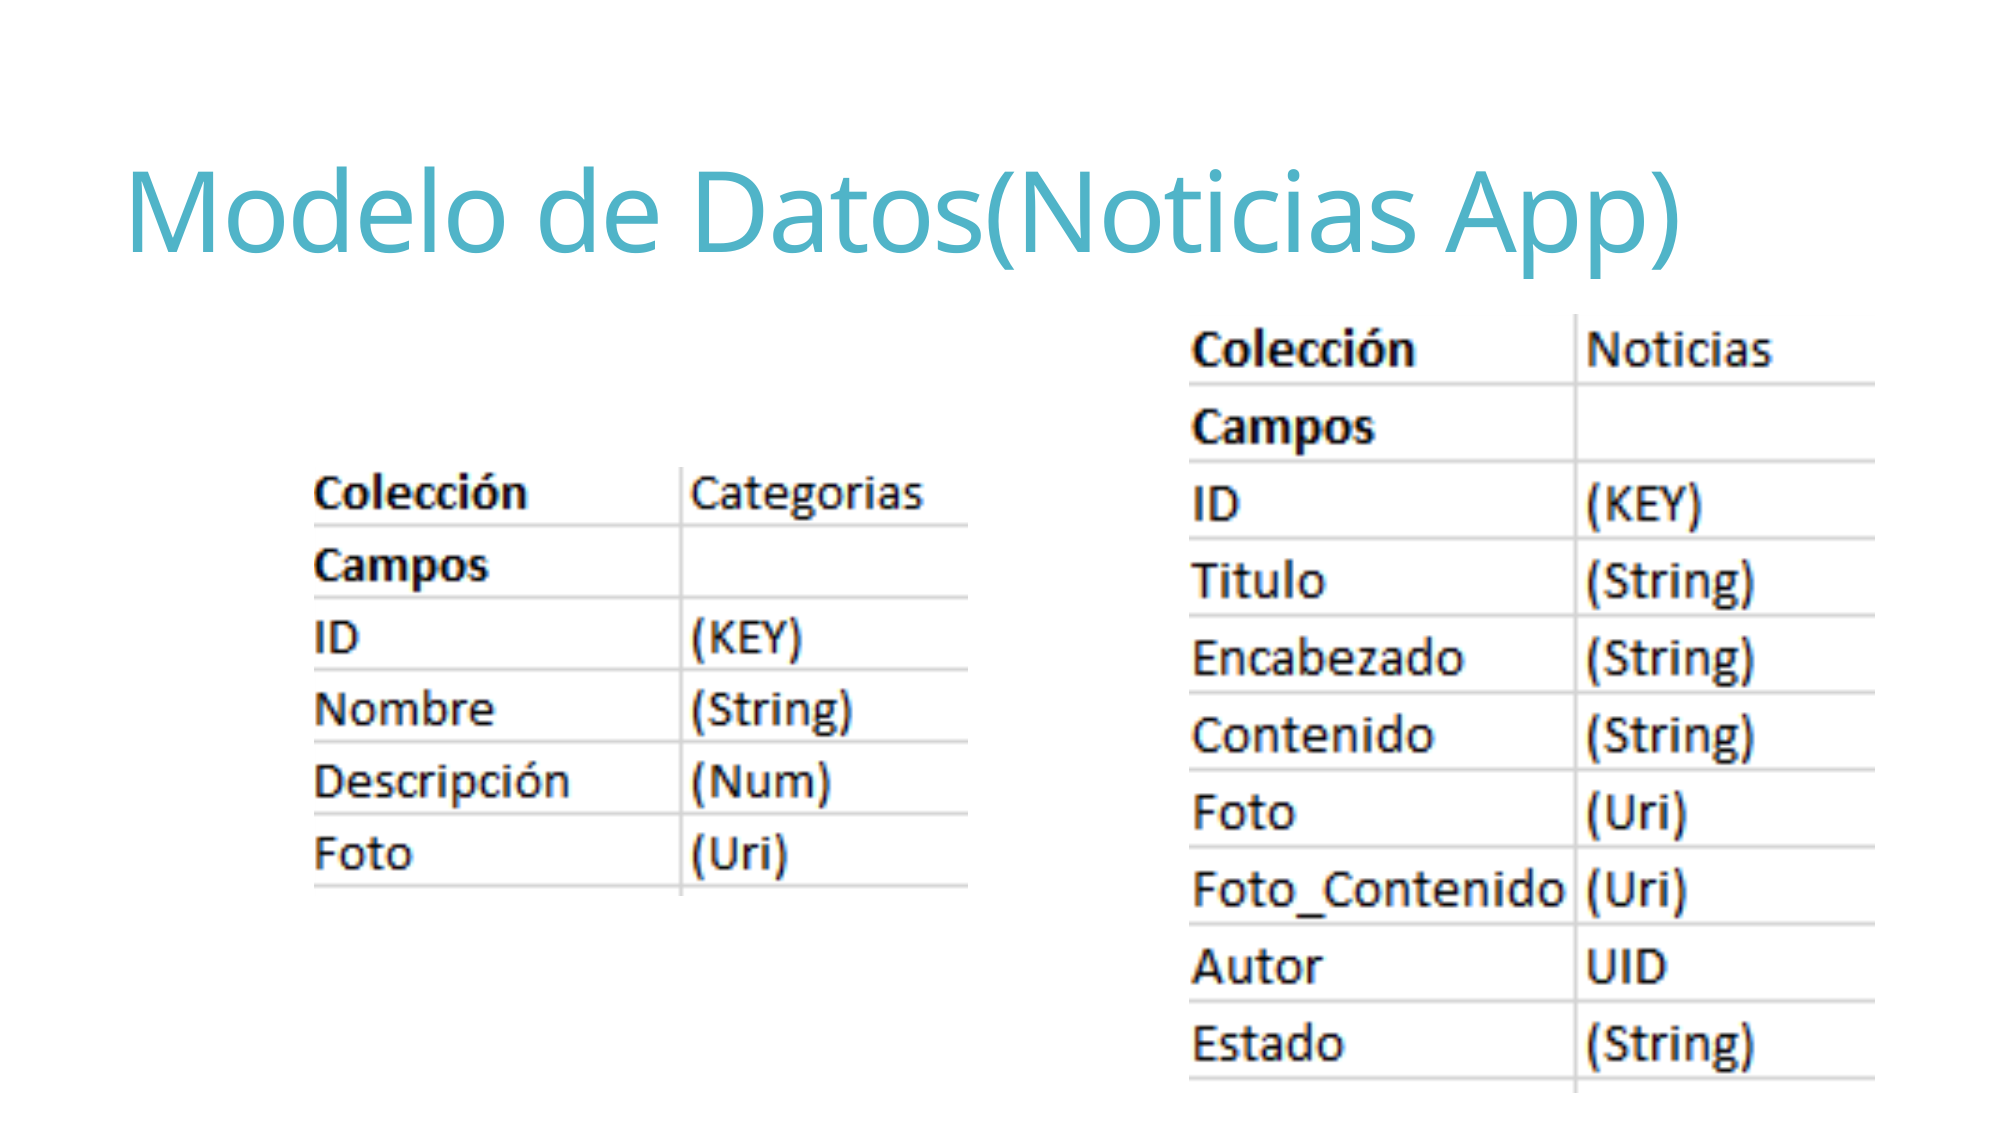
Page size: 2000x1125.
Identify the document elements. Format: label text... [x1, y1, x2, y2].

picture [314, 467, 969, 896]
picture [1189, 314, 1875, 1093]
title Modelo de Datos(Noticias App) [107, 81, 1875, 354]
